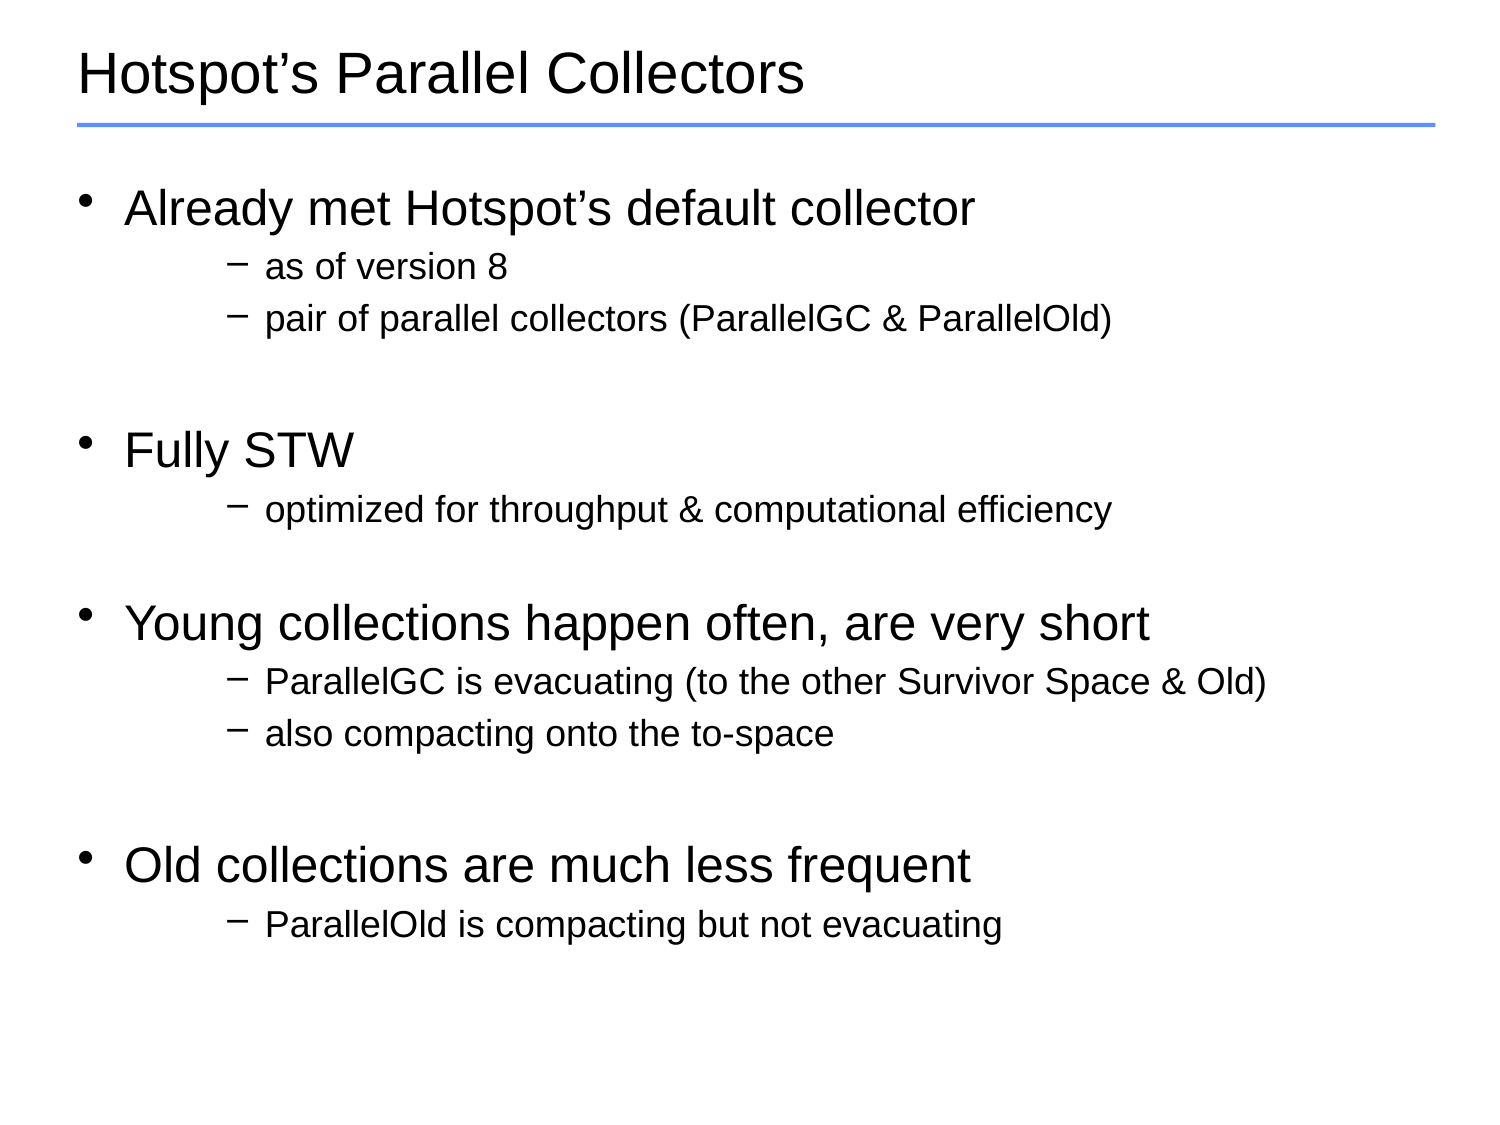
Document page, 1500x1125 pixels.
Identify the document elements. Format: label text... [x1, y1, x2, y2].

list Already met Hotspot’s default collector as of version 8 pair of parallel collectors (ParallelGC & ParallelOld) Fully STW optimized for throughput & computational efficiency Young collections happen often, are very short ParallelGC is evacuating (to the other Survivor Space & Old) also compacting onto the to-space Old collections are much less frequent ParallelOld is compacting but not evacuating [62, 174, 1438, 1100]
title Hotspot’s Parallel Collectors [62, 37, 1438, 113]
